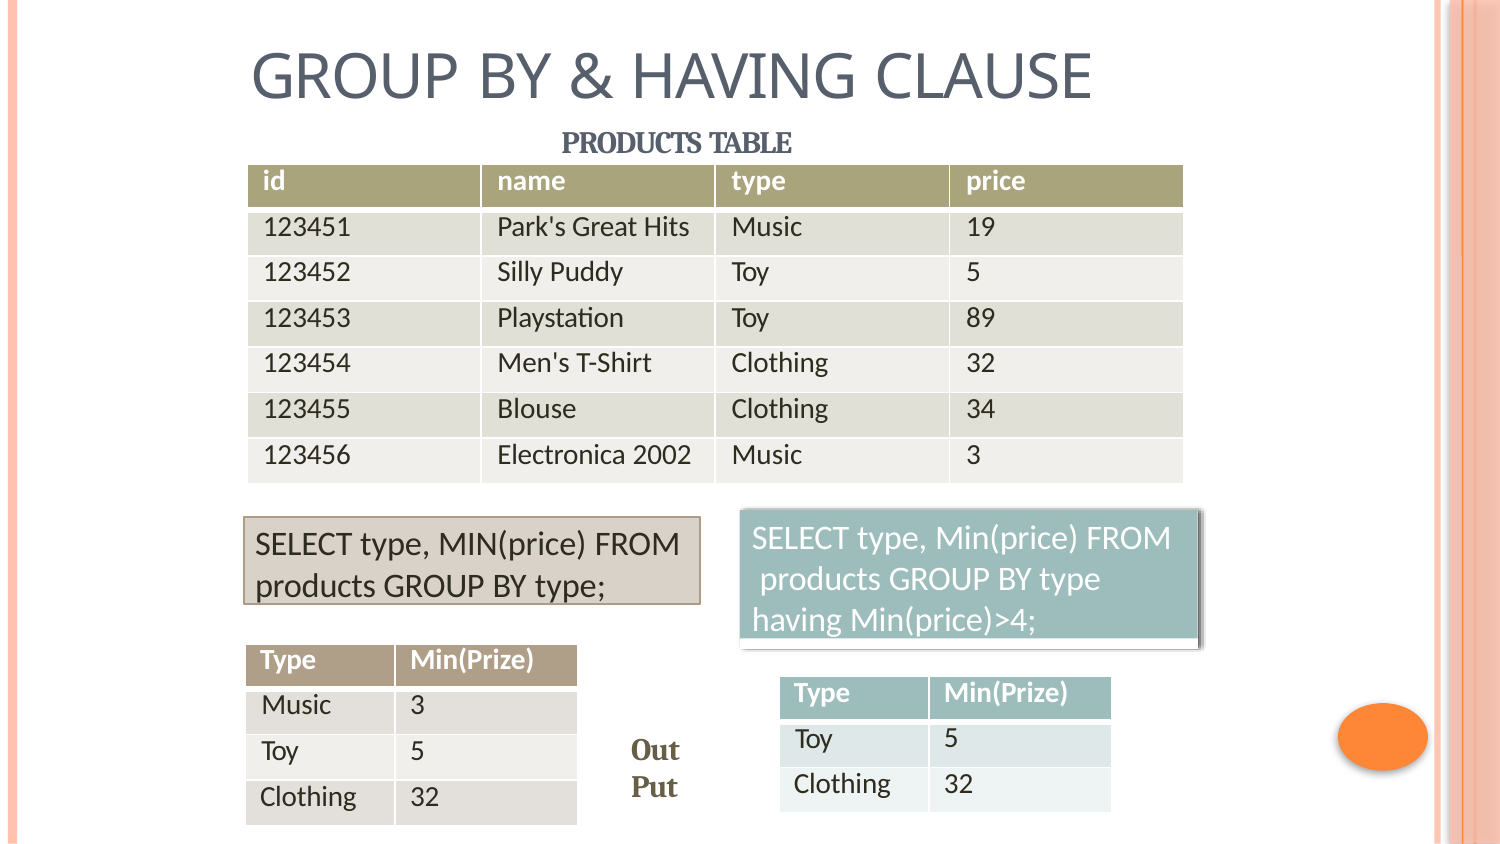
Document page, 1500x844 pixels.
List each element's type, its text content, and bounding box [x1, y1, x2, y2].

table_cell 5 [930, 725, 1111, 767]
table_cell Clothing [246, 781, 394, 825]
table_cell 19 [950, 213, 1183, 255]
table_cell 123451 [248, 213, 480, 255]
table_cell 3 [950, 439, 1183, 483]
table_cell Clothing [780, 768, 928, 812]
table_cell Music [246, 692, 394, 734]
table_cell 5 [950, 257, 1183, 300]
table_cell 5 [396, 735, 577, 779]
text_box SELECT type, MIN(price) FROM products GROUP BY type; [243, 517, 700, 604]
table_header Min(Prize) [396, 645, 577, 686]
table_header type [716, 165, 949, 207]
table_cell Toy [246, 735, 394, 779]
table_header price [950, 165, 1183, 207]
table_cell Toy [780, 725, 928, 767]
table_header Min(Prize) [930, 678, 1111, 719]
table_header Type [246, 645, 394, 686]
table_cell 123455 [248, 393, 480, 437]
table_cell Blouse [482, 393, 714, 437]
table_cell 32 [930, 768, 1111, 812]
table_cell 123453 [248, 302, 480, 346]
table_cell Toy [716, 302, 949, 346]
table_cell 123454 [248, 348, 480, 392]
table_cell Clothing [716, 348, 949, 392]
table_cell Playstation [482, 302, 714, 346]
table_cell Park's Great Hits [482, 213, 714, 255]
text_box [727, 499, 1216, 669]
title GROUP BY & Having Clause Products Table [248, 0, 1175, 160]
table_header id [248, 165, 480, 207]
table_cell 123452 [248, 257, 480, 300]
table_cell Music [716, 213, 949, 255]
table_cell Clothing [716, 393, 949, 437]
table_cell 32 [950, 348, 1183, 392]
table_cell Silly Puddy [482, 257, 714, 300]
table_header name [482, 165, 714, 207]
table_cell 32 [396, 781, 577, 825]
table_header Type [780, 678, 928, 719]
table_cell 34 [950, 393, 1183, 437]
table_cell 89 [950, 302, 1183, 346]
table_cell 123456 [248, 439, 480, 483]
table_cell Music [716, 439, 949, 483]
text_box Out Put [629, 727, 732, 804]
table_cell Toy [716, 257, 949, 300]
table_cell Men's T-Shirt [482, 348, 714, 392]
table_cell 3 [396, 692, 577, 734]
table_cell Electronica 2002 [482, 439, 714, 483]
